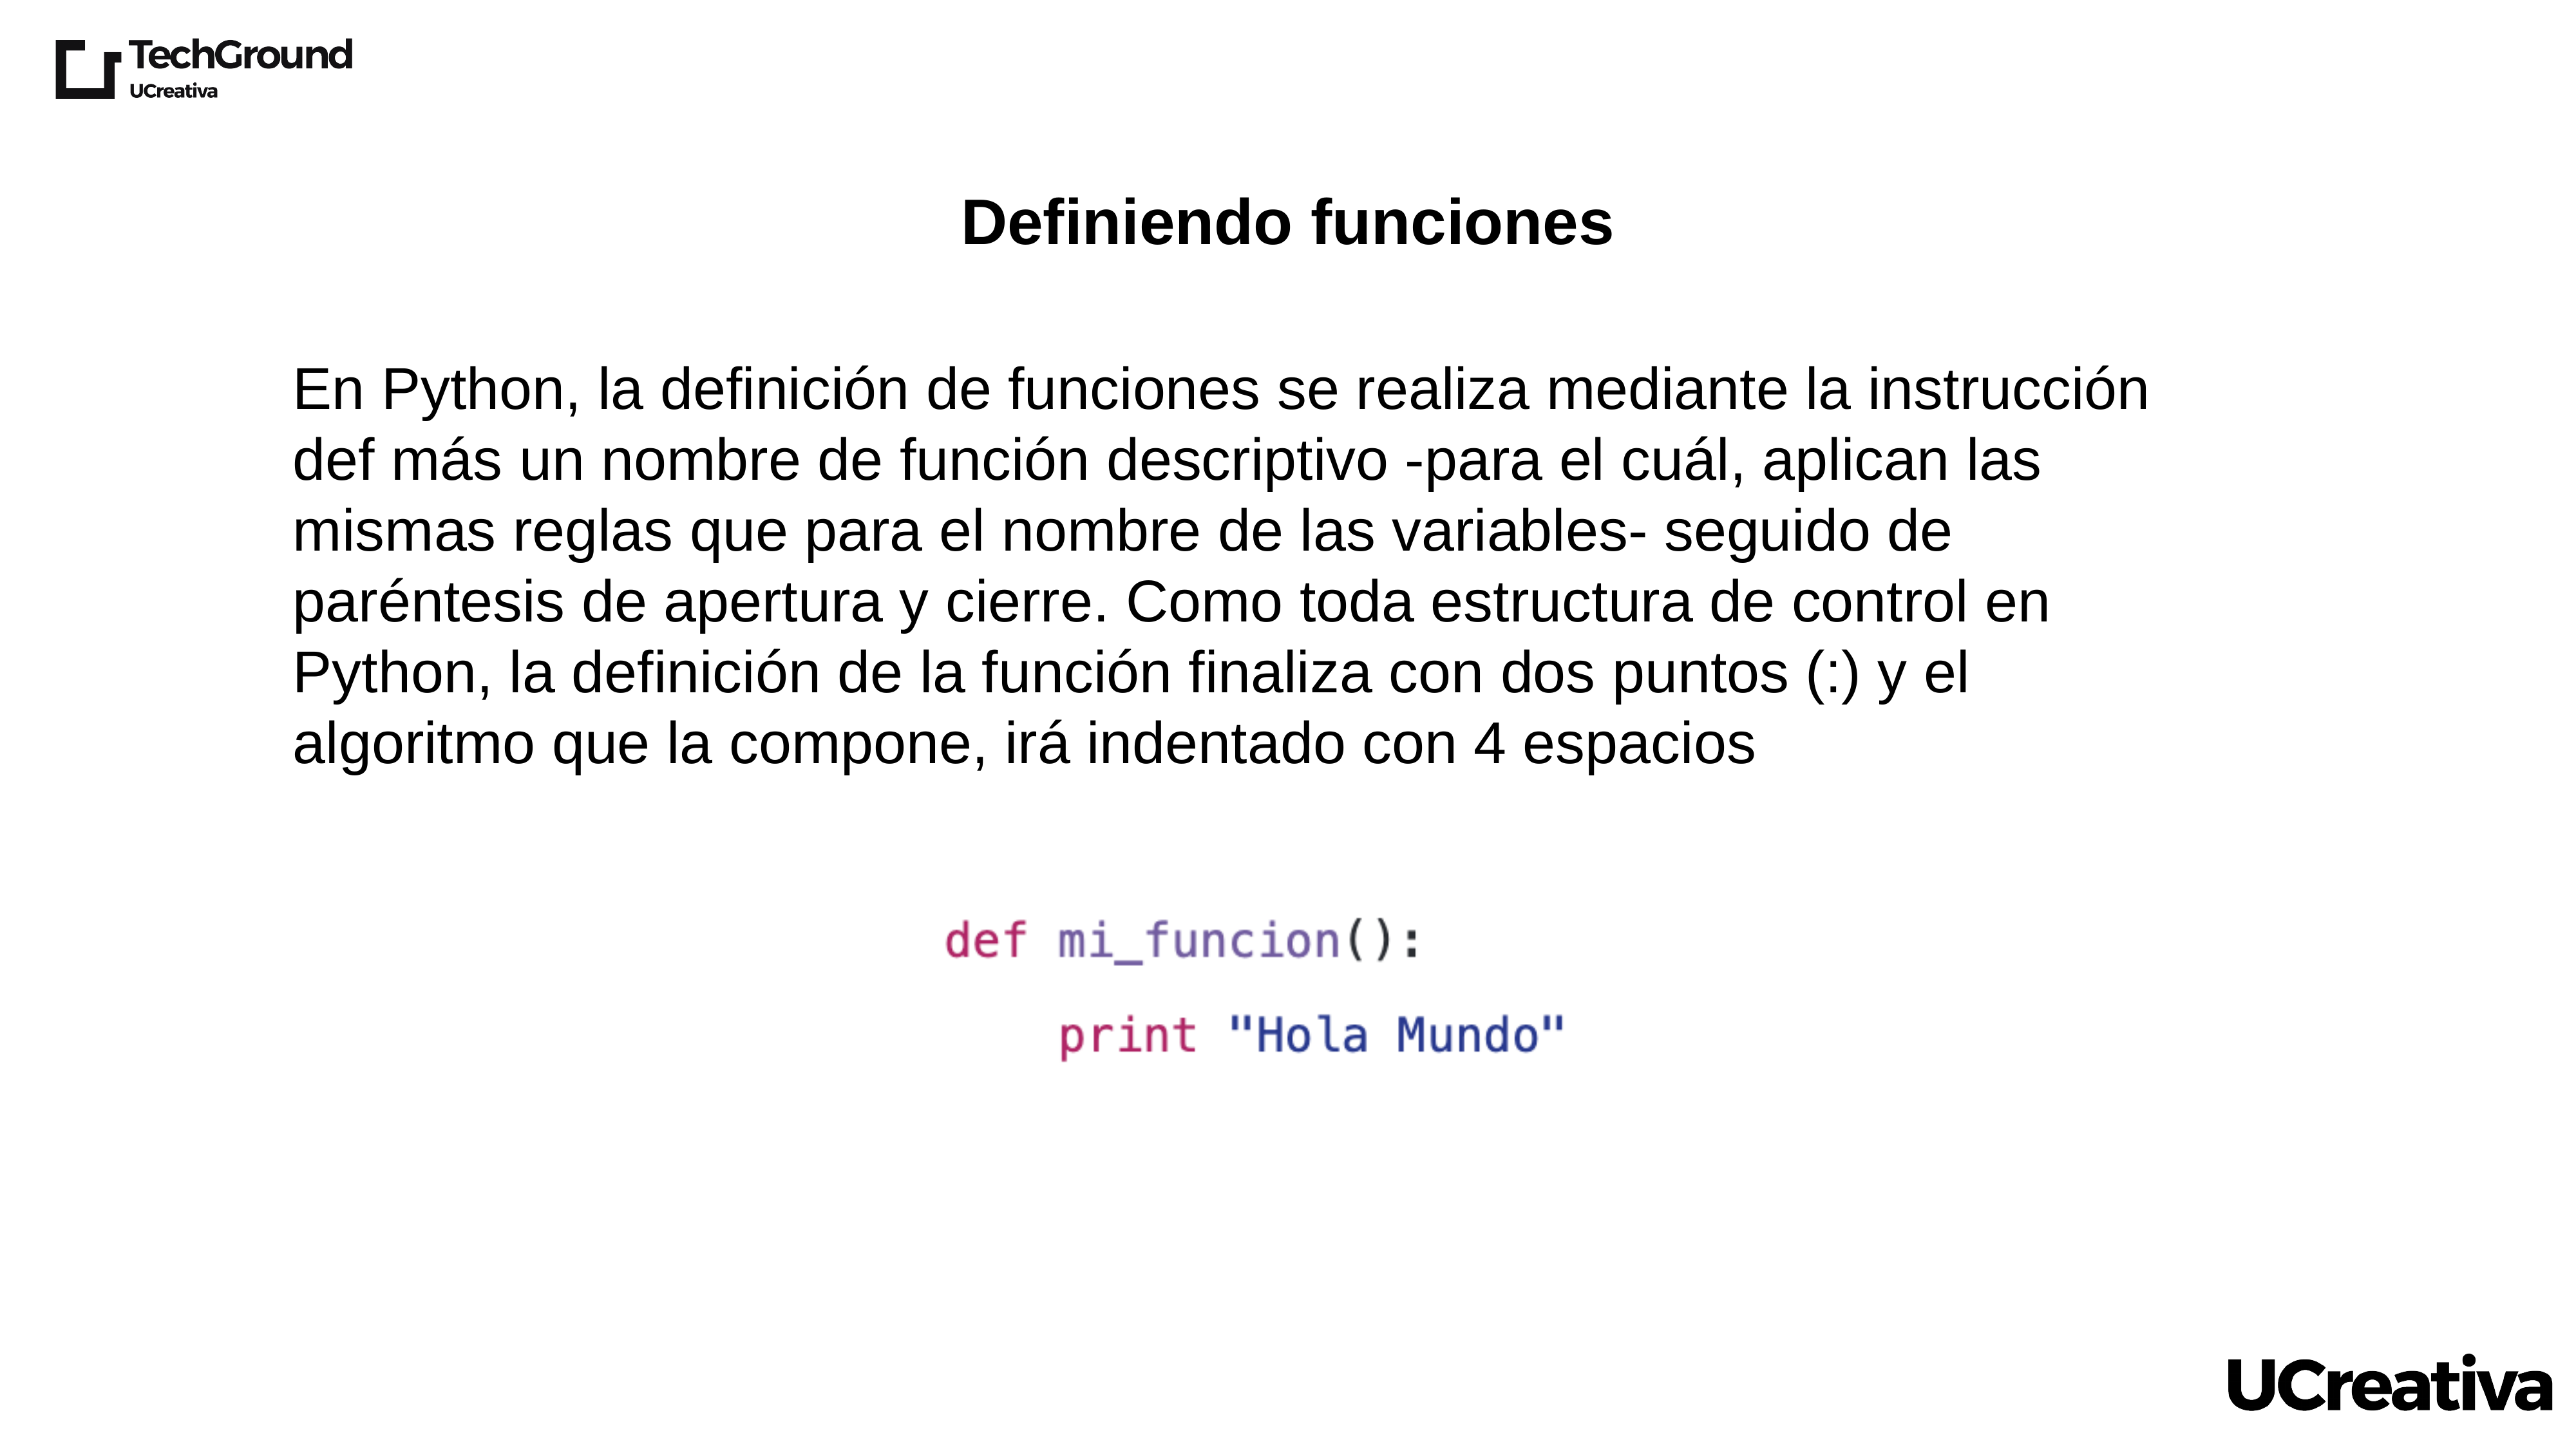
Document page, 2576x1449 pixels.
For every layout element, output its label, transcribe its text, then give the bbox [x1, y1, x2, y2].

picture [898, 866, 1678, 1110]
text_box En Python, la definición de funciones se realiza mediante la instrucción def más un nombre de función descriptivo -para el cuál, aplican las mismas reglas que para el nombre de las variables- seguido de paréntesis de apertura y cierre. Como toda estructura de control en Python, la definición de la función finaliza con dos puntos (:) y el algoritmo que la compone, irá indentado con 4 espacios [283, 345, 2240, 780]
text_box Definiendo funciones [283, 175, 2293, 263]
picture [0, 0, 408, 138]
picture [2204, 1315, 2576, 1449]
